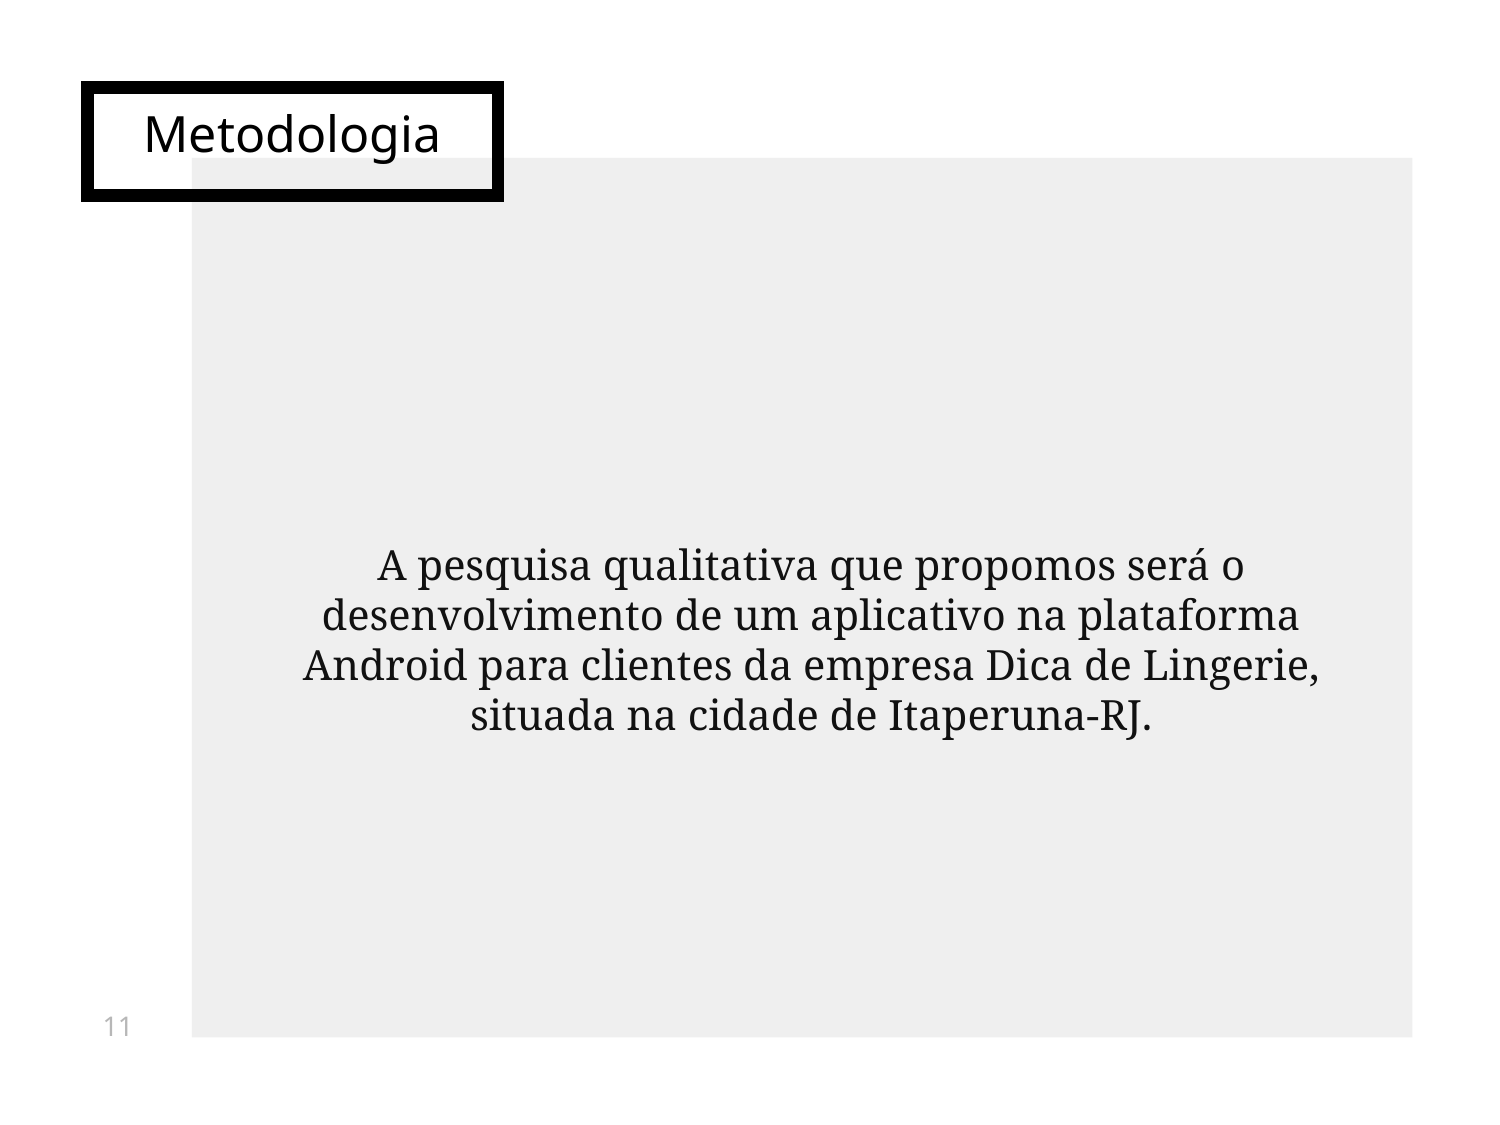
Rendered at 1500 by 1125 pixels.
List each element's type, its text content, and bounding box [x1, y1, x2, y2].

list A pesquisa qualitativa que propomos será o desenvolvimento de um aplicativo na plataforma Android para clientes da empresa Dica de Lingerie, situada na cidade de Itaperuna-RJ. [282, 523, 1340, 924]
slide_number 11 [87, 994, 178, 1081]
title Metodologia [81, 81, 504, 202]
